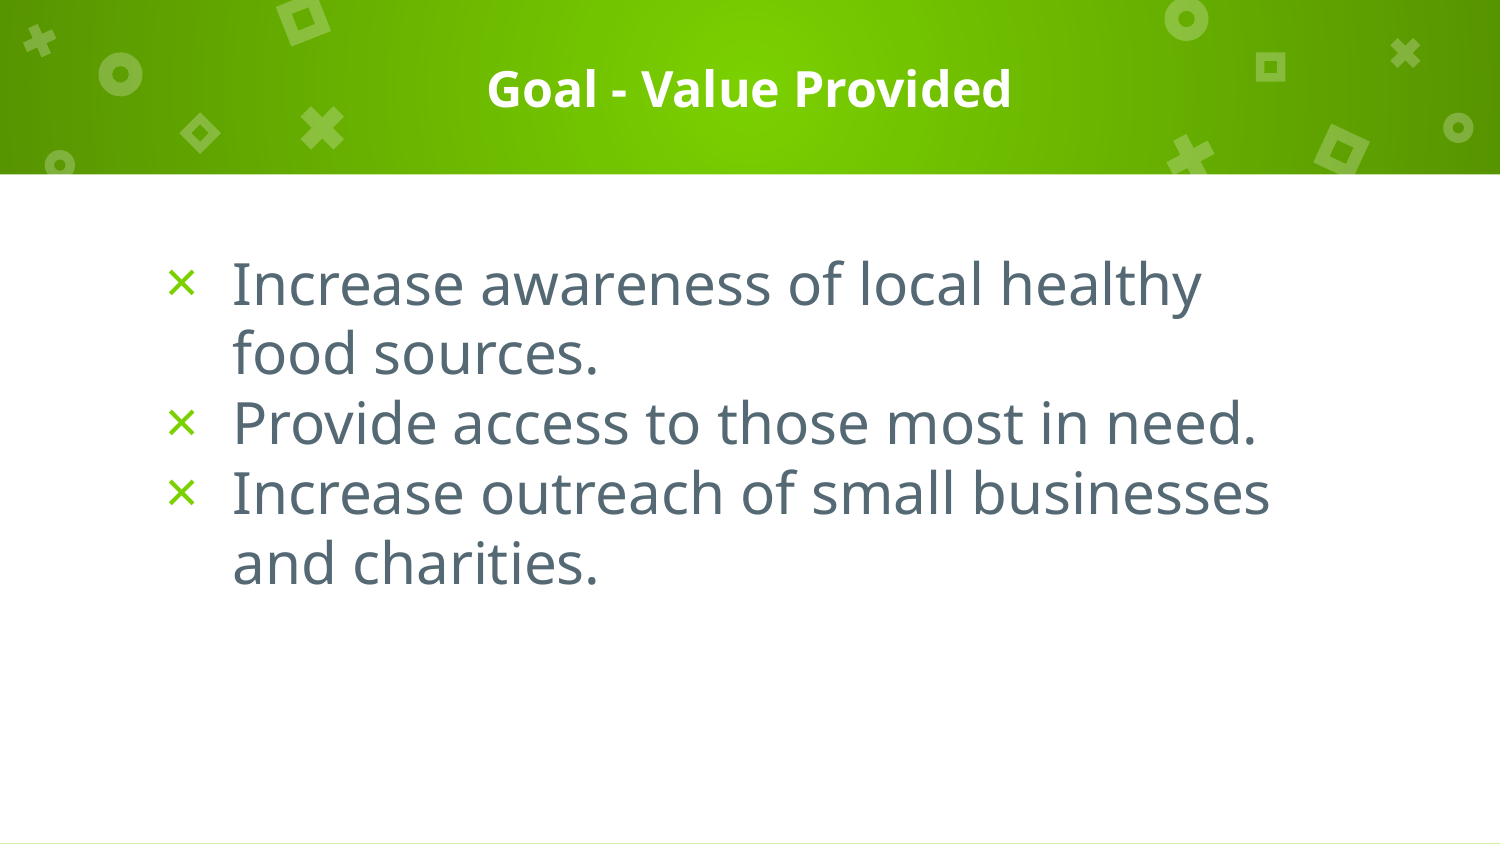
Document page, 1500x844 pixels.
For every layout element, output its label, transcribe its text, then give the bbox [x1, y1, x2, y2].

title Goal - Value Provided [142, 0, 1358, 175]
list Increase awareness of local healthy food sources. Provide access to those most in need. Increase outreach of small businesses and charities. [142, 231, 1358, 809]
